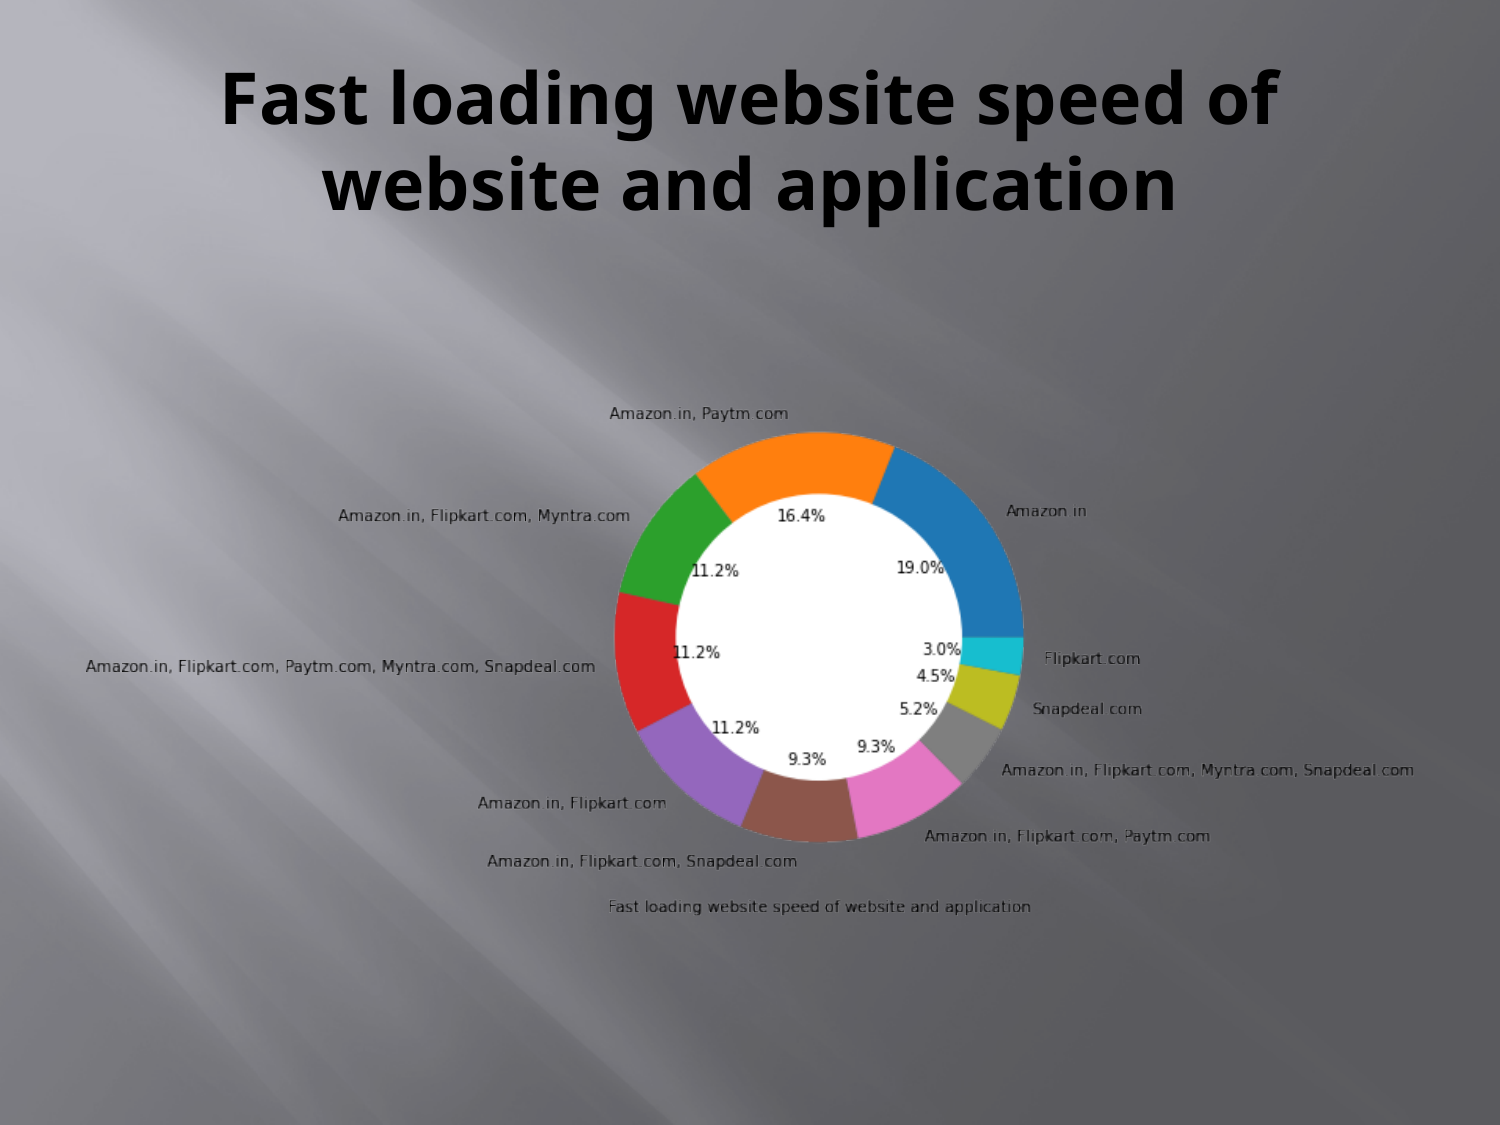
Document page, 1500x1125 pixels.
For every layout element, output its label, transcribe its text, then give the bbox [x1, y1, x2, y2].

title Fast loading website speed of website and application [75, 45, 1425, 233]
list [74, 370, 1426, 927]
